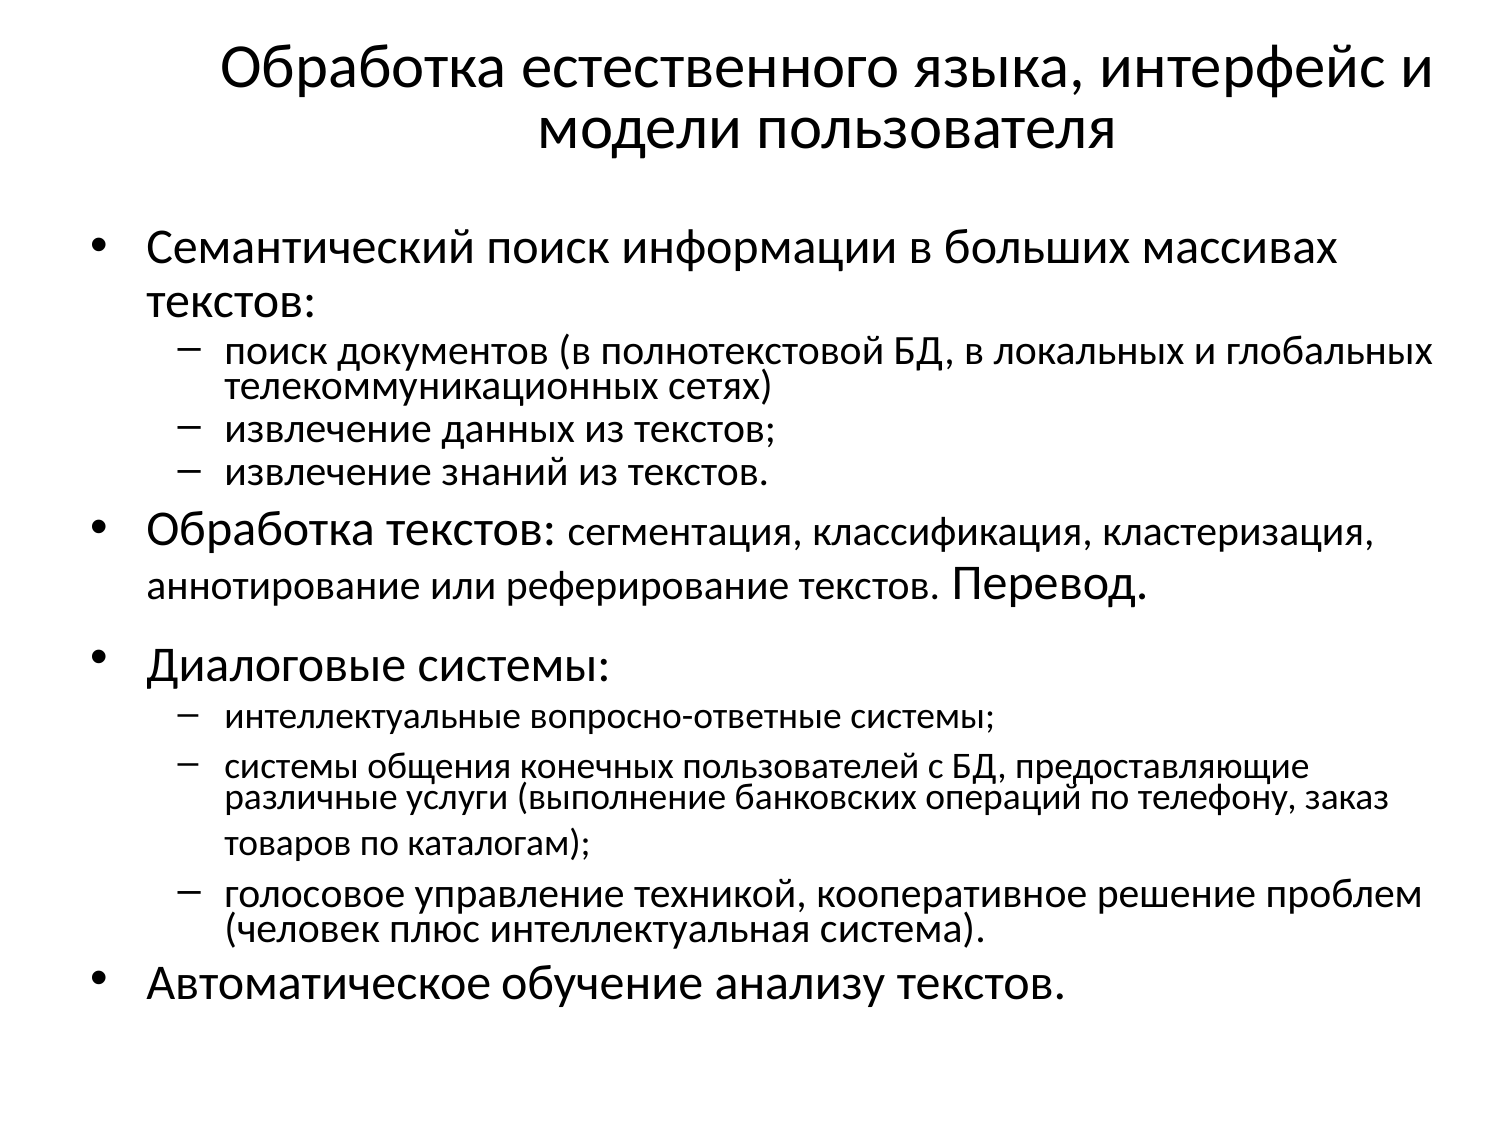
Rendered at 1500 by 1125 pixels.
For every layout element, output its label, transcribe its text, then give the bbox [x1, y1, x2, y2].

list Семантический поиск информации в больших массивах текстов: поиск документов (в полнотекстовой БД, в локальных и глобальных телекоммуникационных сетях) извлечение данных из текстов; извлечение знаний из текстов. Обработка текстов: сегментация, классификация, кластеризация, аннотирование или реферирование текстов. Перевод. Диалоговые системы: интеллектуальные вопросно-ответные системы; системы общения конечных пользователей с БД, предоставляющие различные услуги (выполнение банковских операций по телефону, заказ товаров по каталогам); голосовое управление техникой, кооперативное решение проблем (человек плюс интеллектуальная система). Автоматическое обучение анализу текстов. [75, 212, 1469, 1038]
title Обработка естественного языка, интерфейс и модели пользователя [188, 37, 1468, 163]
